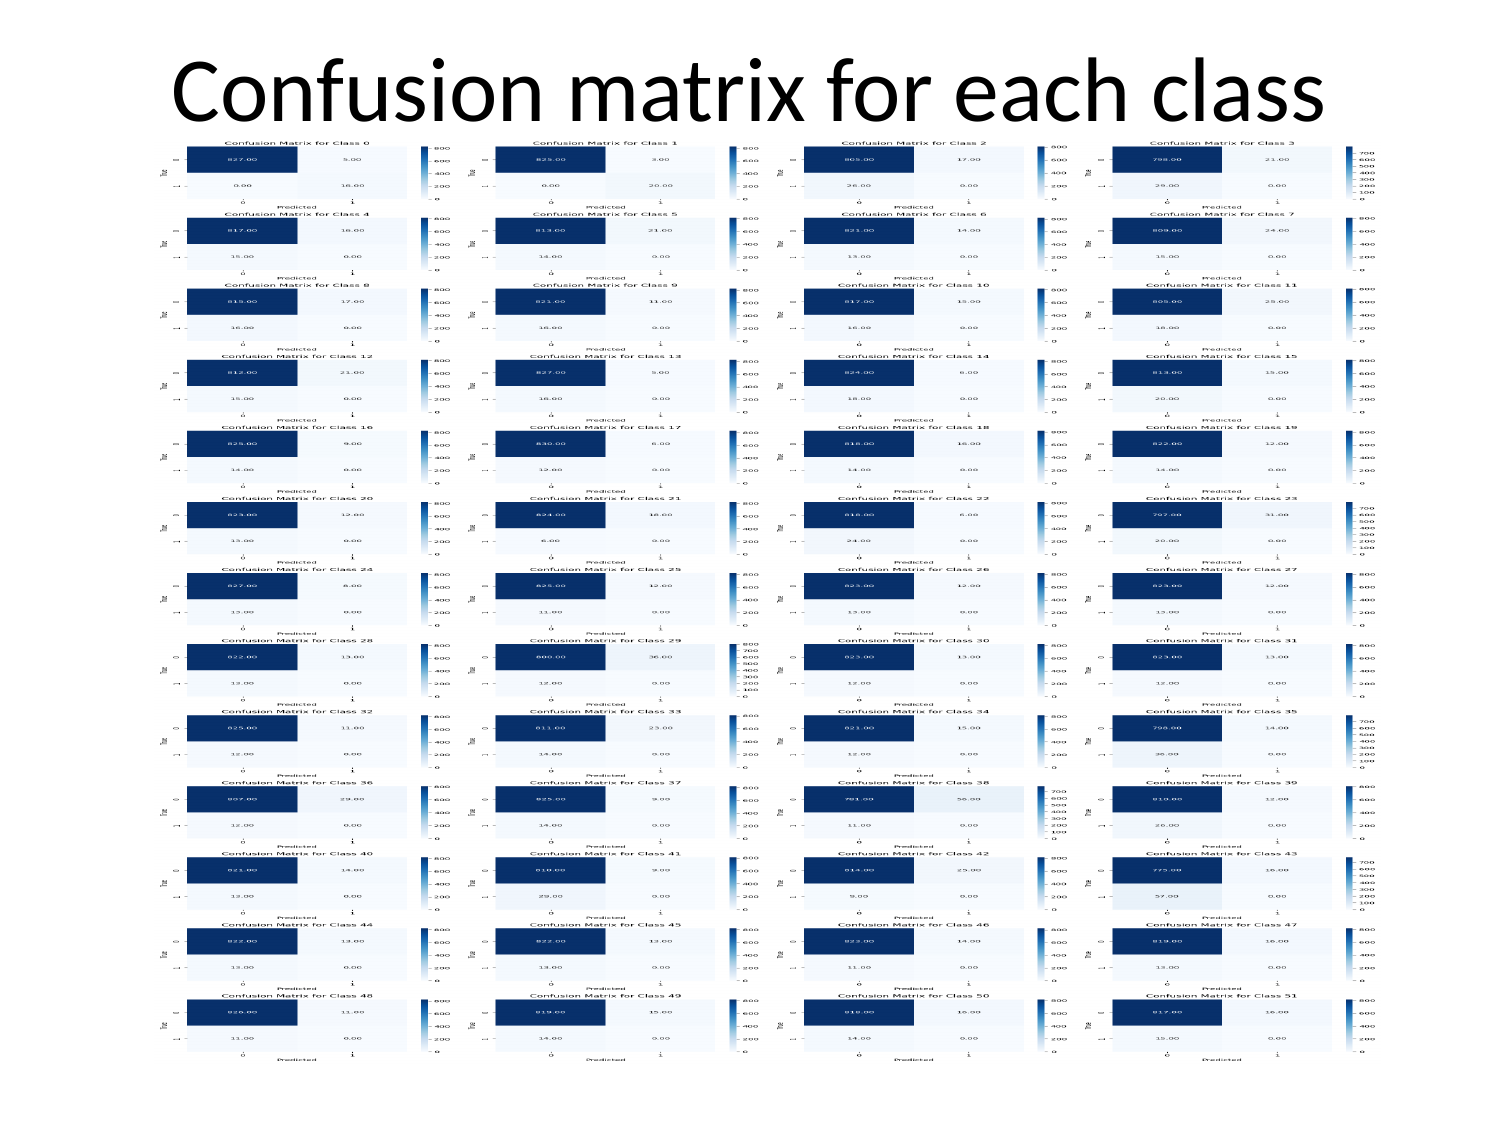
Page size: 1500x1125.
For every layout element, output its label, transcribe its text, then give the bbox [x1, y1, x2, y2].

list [153, 139, 1381, 1064]
title Confusion matrix for each class [75, 20, 1425, 148]
